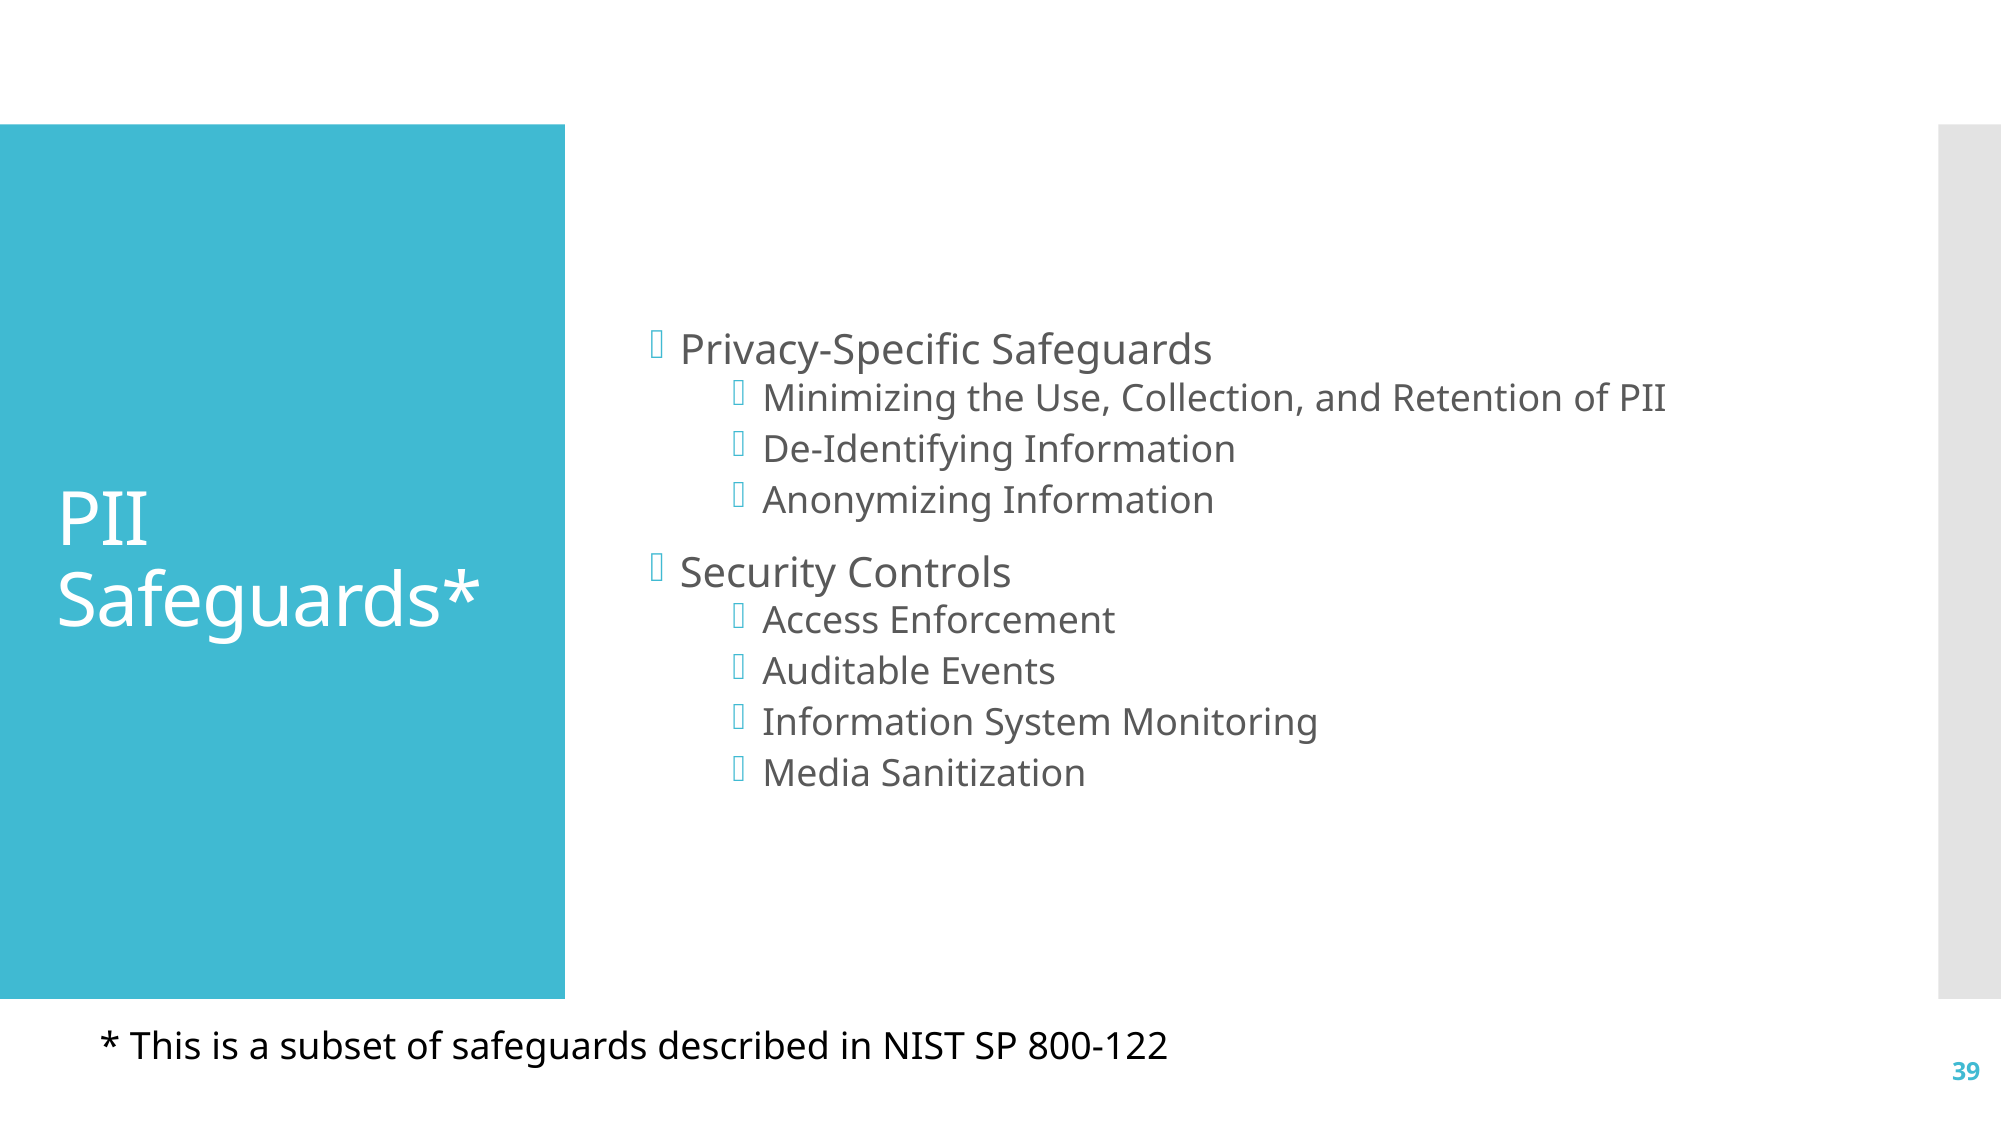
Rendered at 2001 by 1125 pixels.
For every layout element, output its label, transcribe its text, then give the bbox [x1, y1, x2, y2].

list Privacy-Specific Safeguards Minimizing the Use, Collection, and Retention of PII De-Identifying Information Anonymizing Information Security Controls Access Enforcement Auditable Events Information System Monitoring Media Sanitization [634, 141, 1835, 982]
title PII Safeguards* [41, 184, 525, 940]
slide_number 39 [1744, 1042, 1996, 1103]
text_box * This is a subset of safeguards described in NIST SP 800-122 [84, 1014, 1185, 1075]
